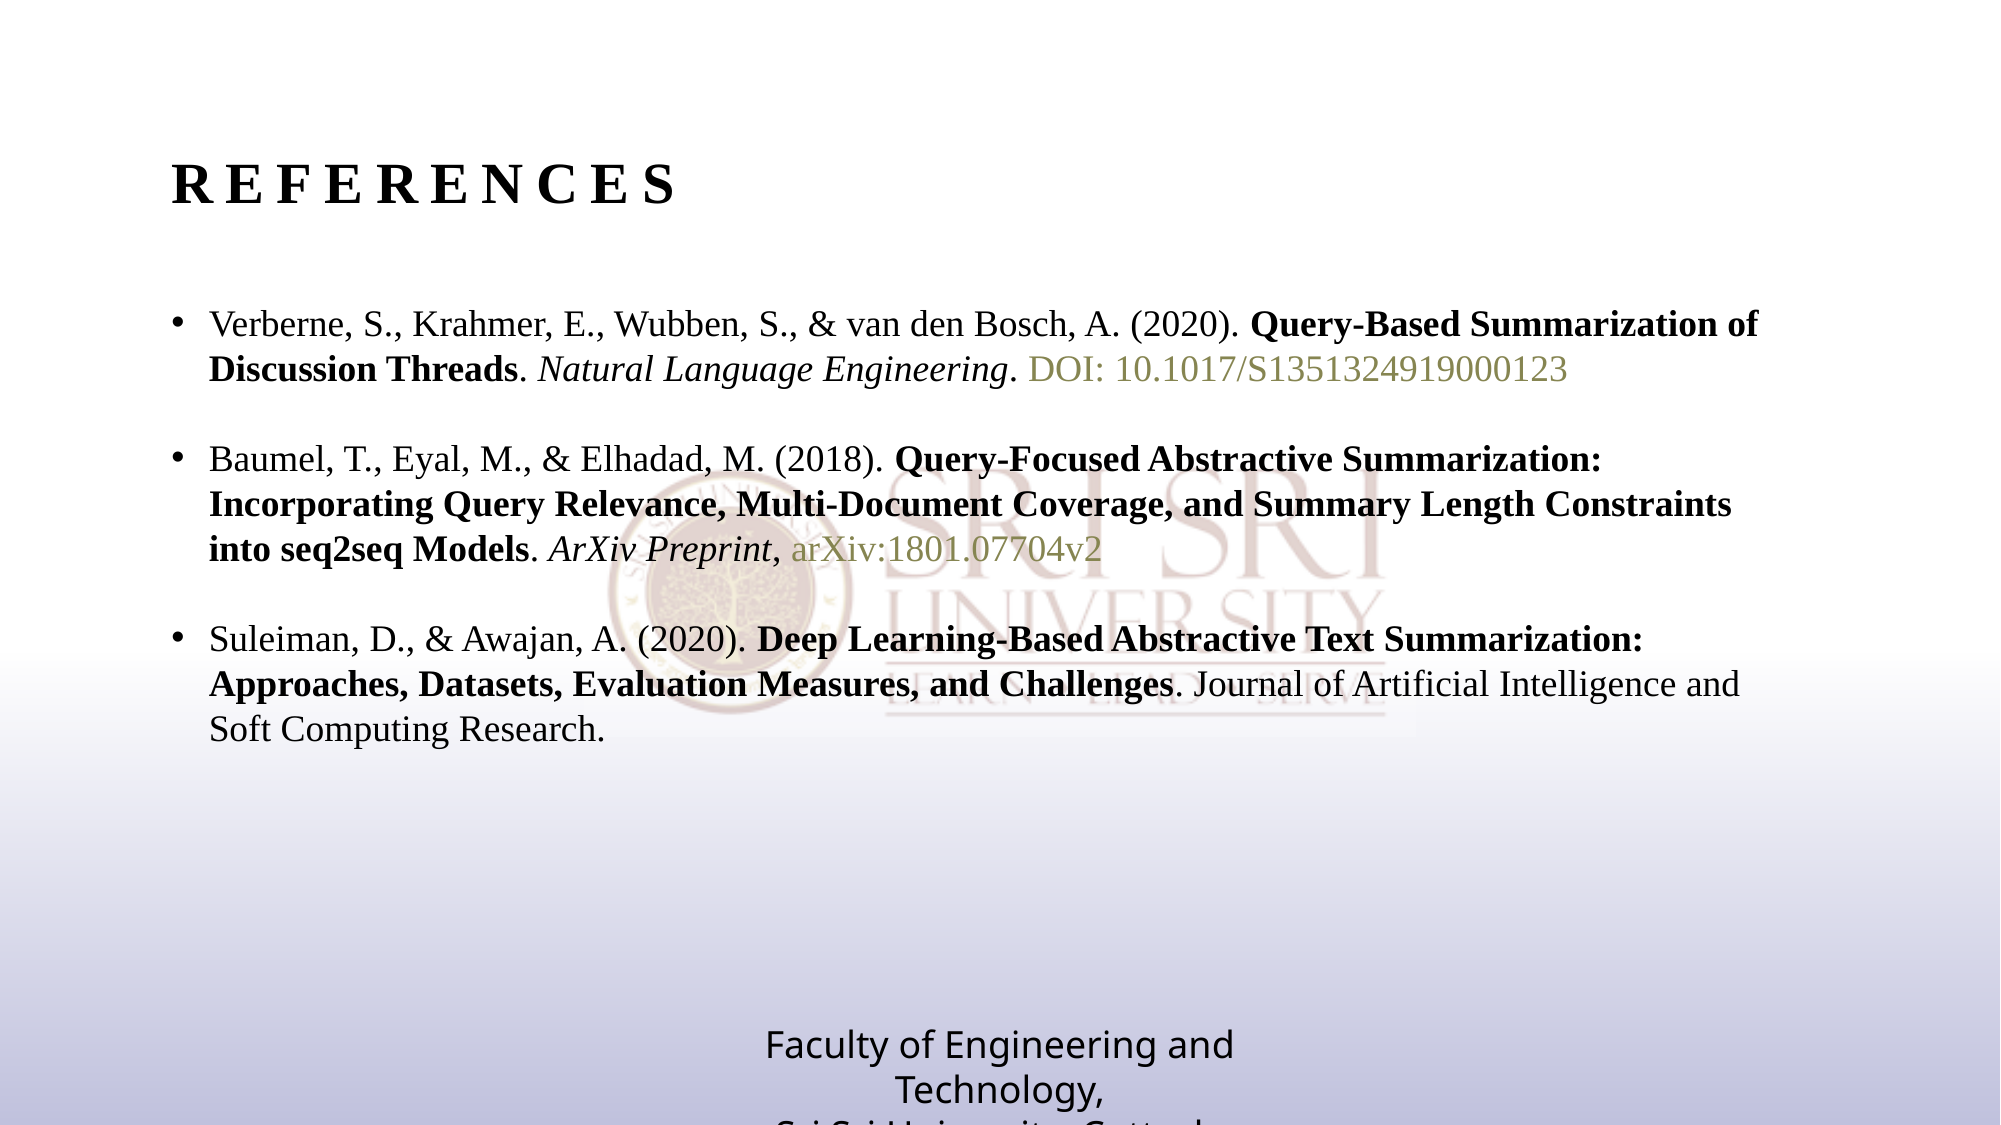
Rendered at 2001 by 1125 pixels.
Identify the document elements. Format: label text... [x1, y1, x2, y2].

list Verberne, S., Krahmer, E., Wubben, S., & van den Bosch, A. (2020). Query-Based Summarization of Discussion Threads. Natural Language Engineering. DOI: 10.1017/S1351324919000123 Baumel, T., Eyal, M., & Elhadad, M. (2018). Query-Focused Abstractive Summarization: Incorporating Query Relevance, Multi-Document Coverage, and Summary Length Constraints into seq2seq Models. ArXiv Preprint, arXiv:1801.07704v2 Suleiman, D., & Awajan, A. (2020). Deep Learning-Based Abstractive Text Summarization: Approaches, Datasets, Evaluation Measures, and Challenges. Journal of Artificial Intelligence and Soft Computing Research. [156, 197, 1788, 851]
title references [156, 124, 1844, 313]
